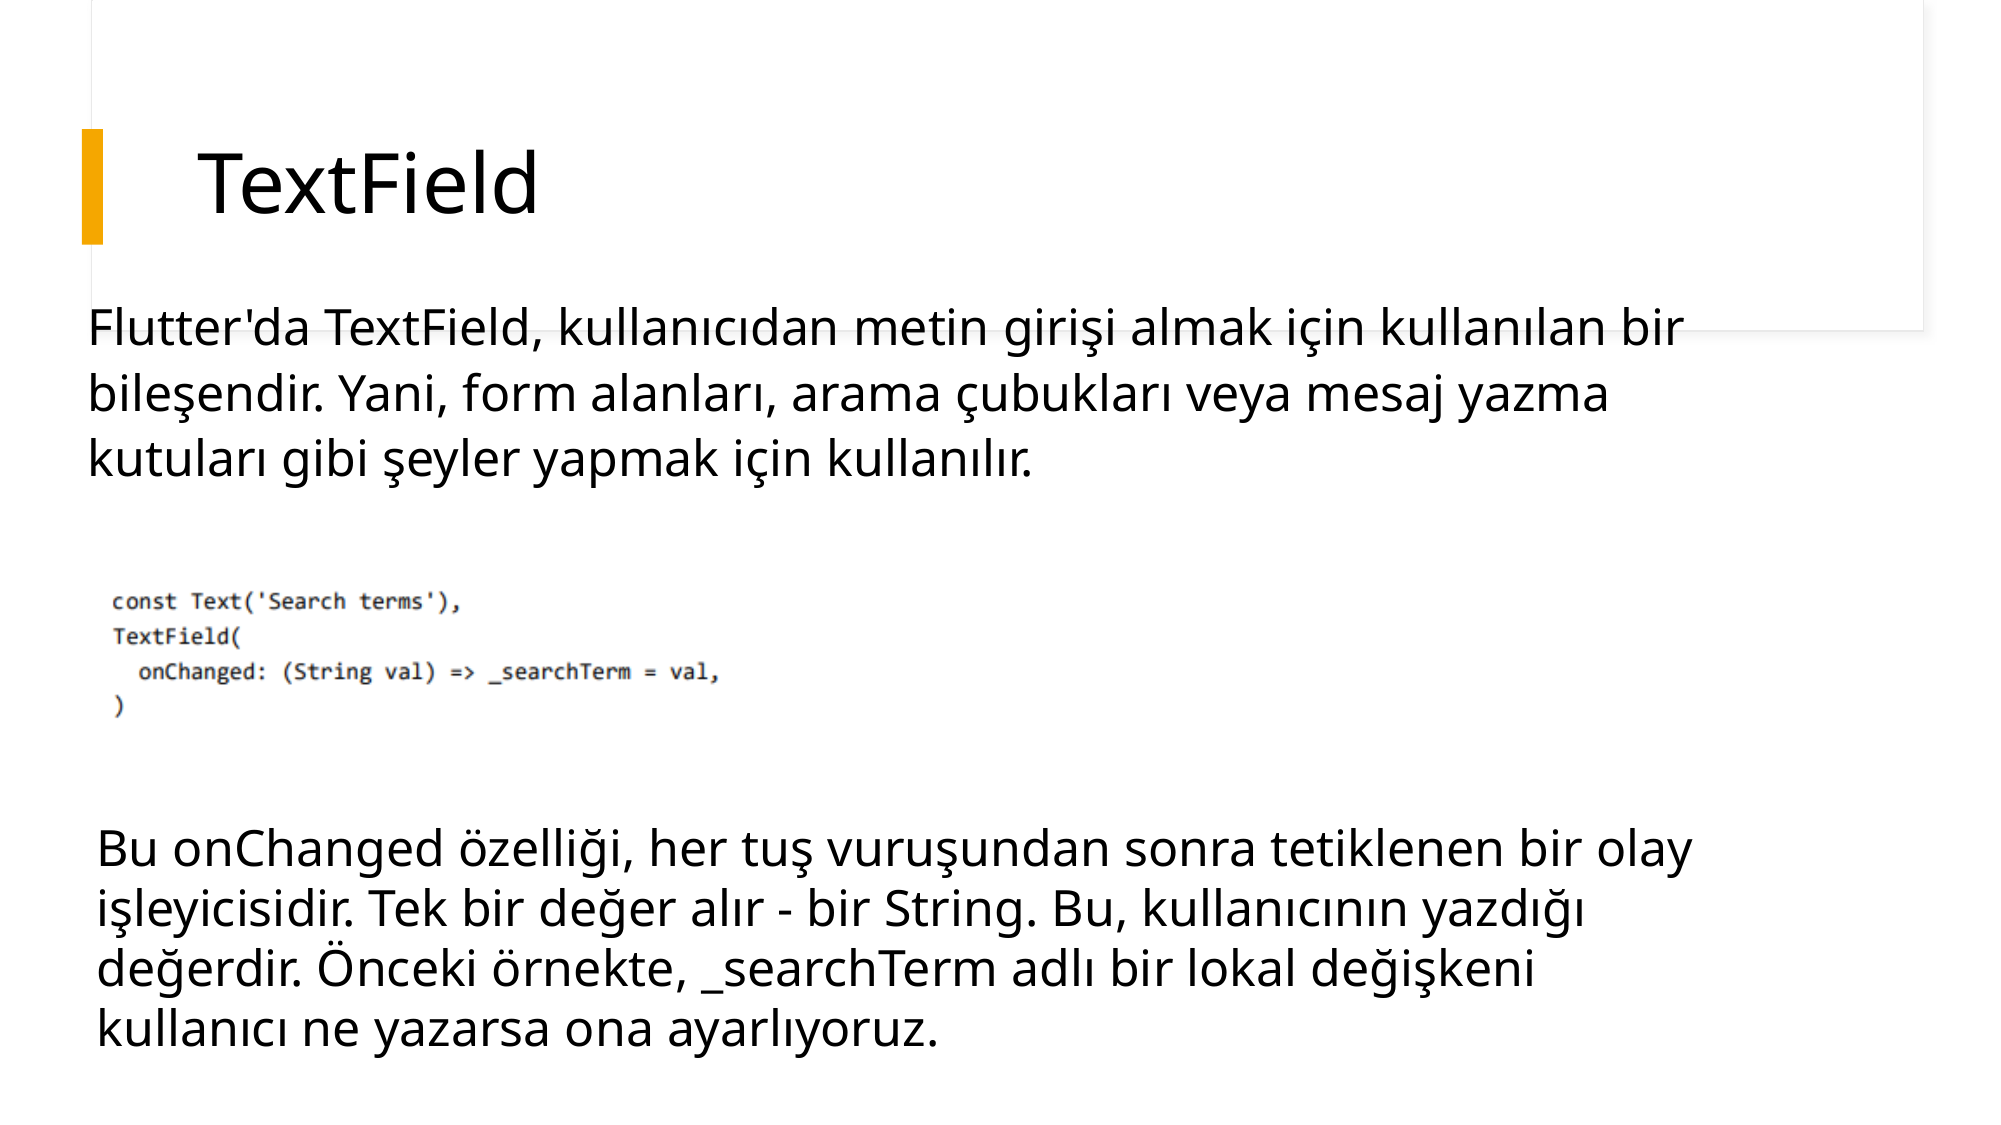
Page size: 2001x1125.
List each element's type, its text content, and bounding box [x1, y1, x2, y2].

picture [79, 567, 803, 749]
title TextField [183, 90, 1851, 284]
text_box Bu onChanged özelliği, her tuş vuruşundan sonra tetiklenen bir olay işleyicisidir. Tek bir değer alır - bir String. Bu, kullanıcının yazdığı değerdir. Önceki örnekte, _searchTerm adlı bir lokal değişkeni kullanıcı ne yazarsa ona ayarlıyoruz. [81, 809, 1741, 1065]
list Flutter'da TextField, kullanıcıdan metin girişi almak için kullanılan bir bileşendir. Yani, form alanları, arama çubukları veya mesaj yazma kutuları gibi şeyler yapmak için kullanılır. [72, 281, 1741, 888]
